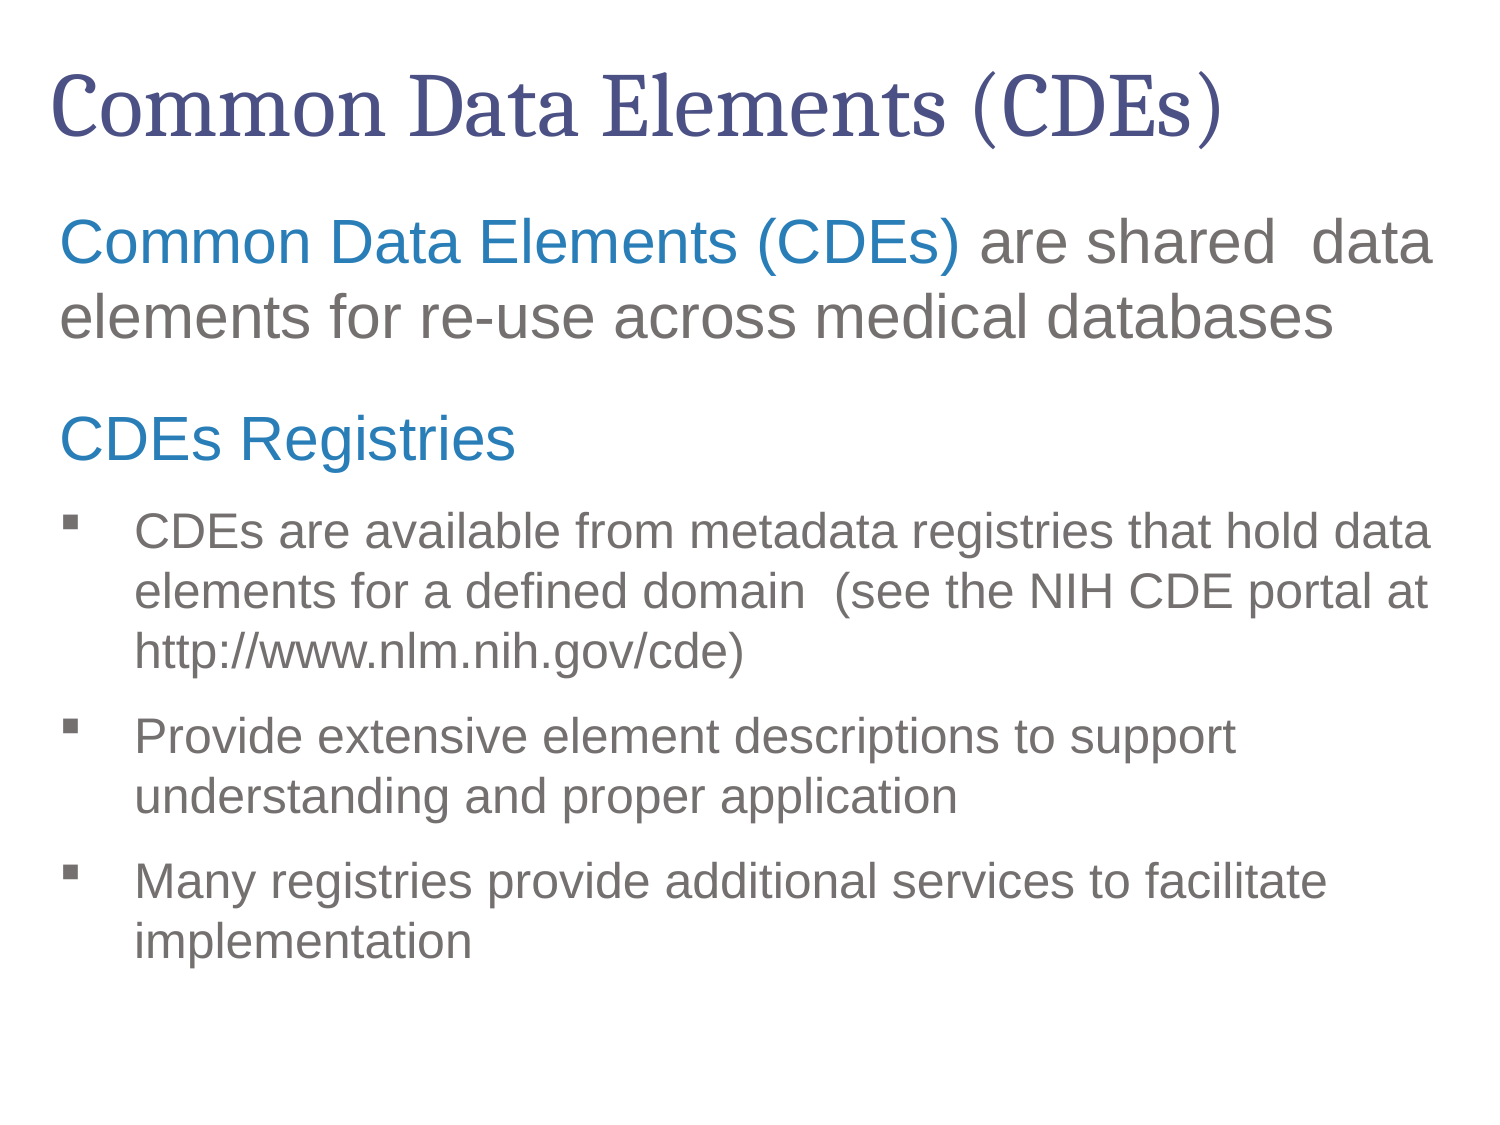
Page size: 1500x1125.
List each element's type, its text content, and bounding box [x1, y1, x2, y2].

title Common Data Elements (CDEs) [36, 25, 1464, 175]
list Common Data Elements (CDEs) are shared data elements for re-use across medical databases CDEs Registries CDEs are available from metadata registries that hold data elements for a defined domain (see the NIH CDE portal at http://www.nlm.nih.gov/cde) Provide extensive element descriptions to support understanding and proper application Many registries provide additional services to facilitate implementation [36, 194, 1464, 1057]
